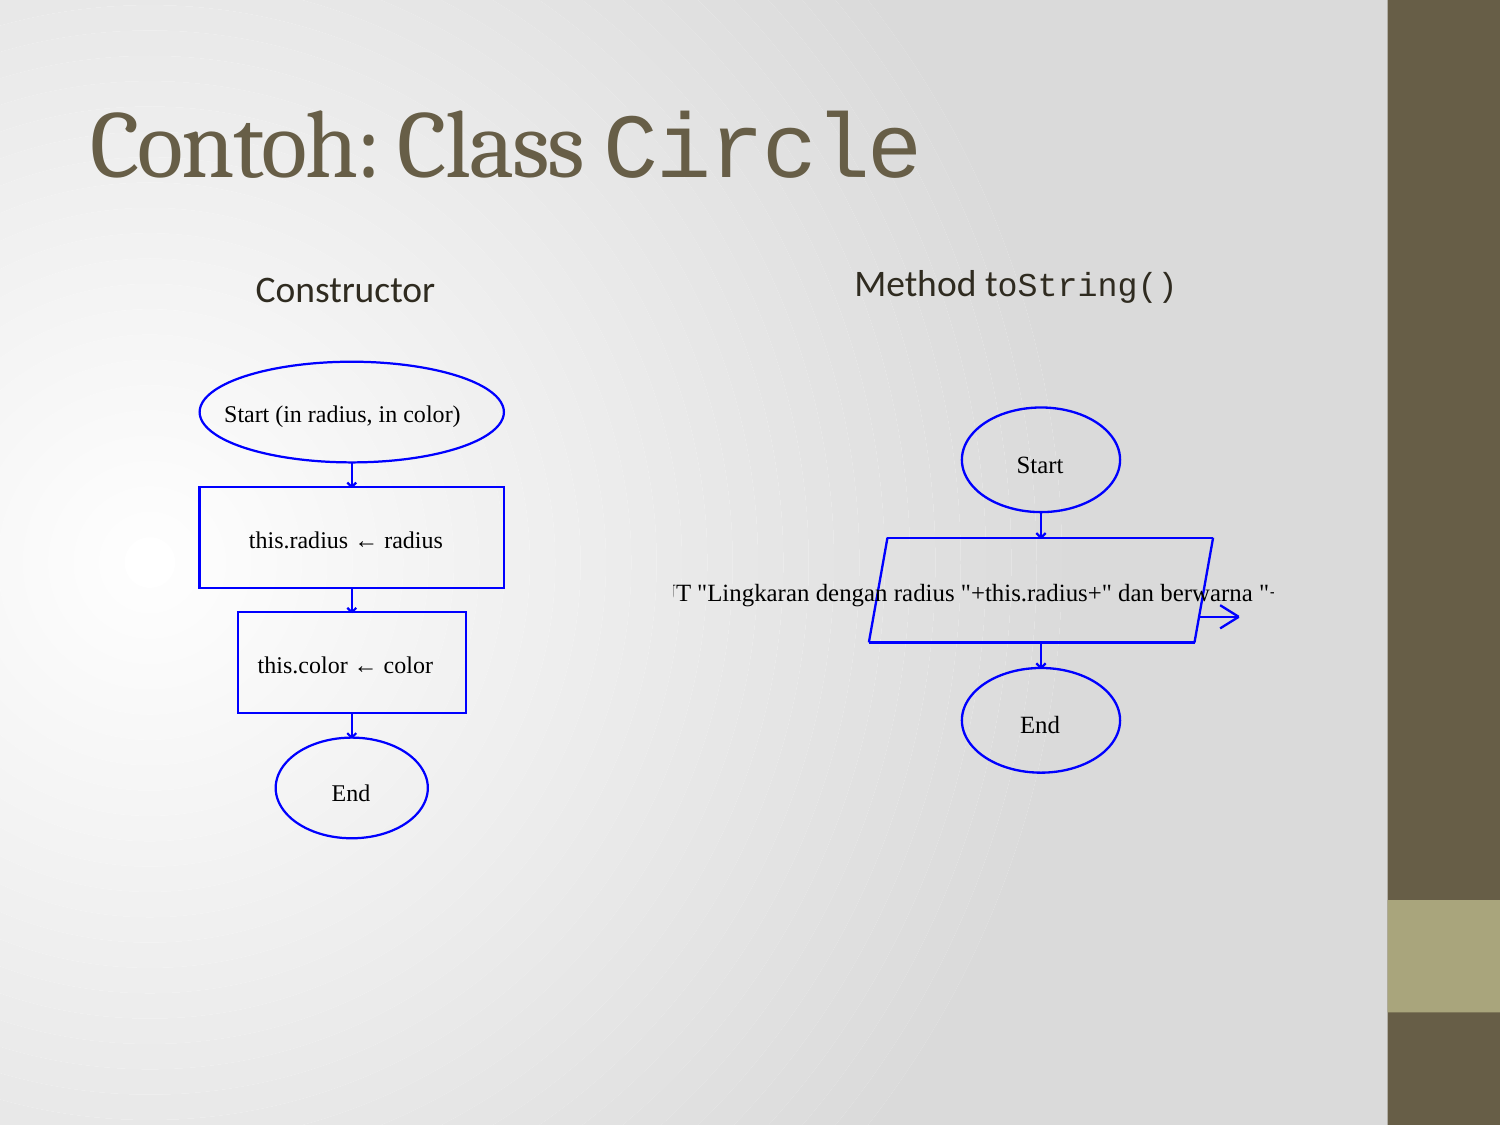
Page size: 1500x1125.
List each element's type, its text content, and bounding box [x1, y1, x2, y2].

picture [0, 311, 538, 873]
text_box Method toString() [839, 251, 1193, 312]
title Contoh: Class Circle [75, 45, 1325, 233]
text_box Constructor [240, 257, 451, 305]
picture [672, 355, 1275, 809]
